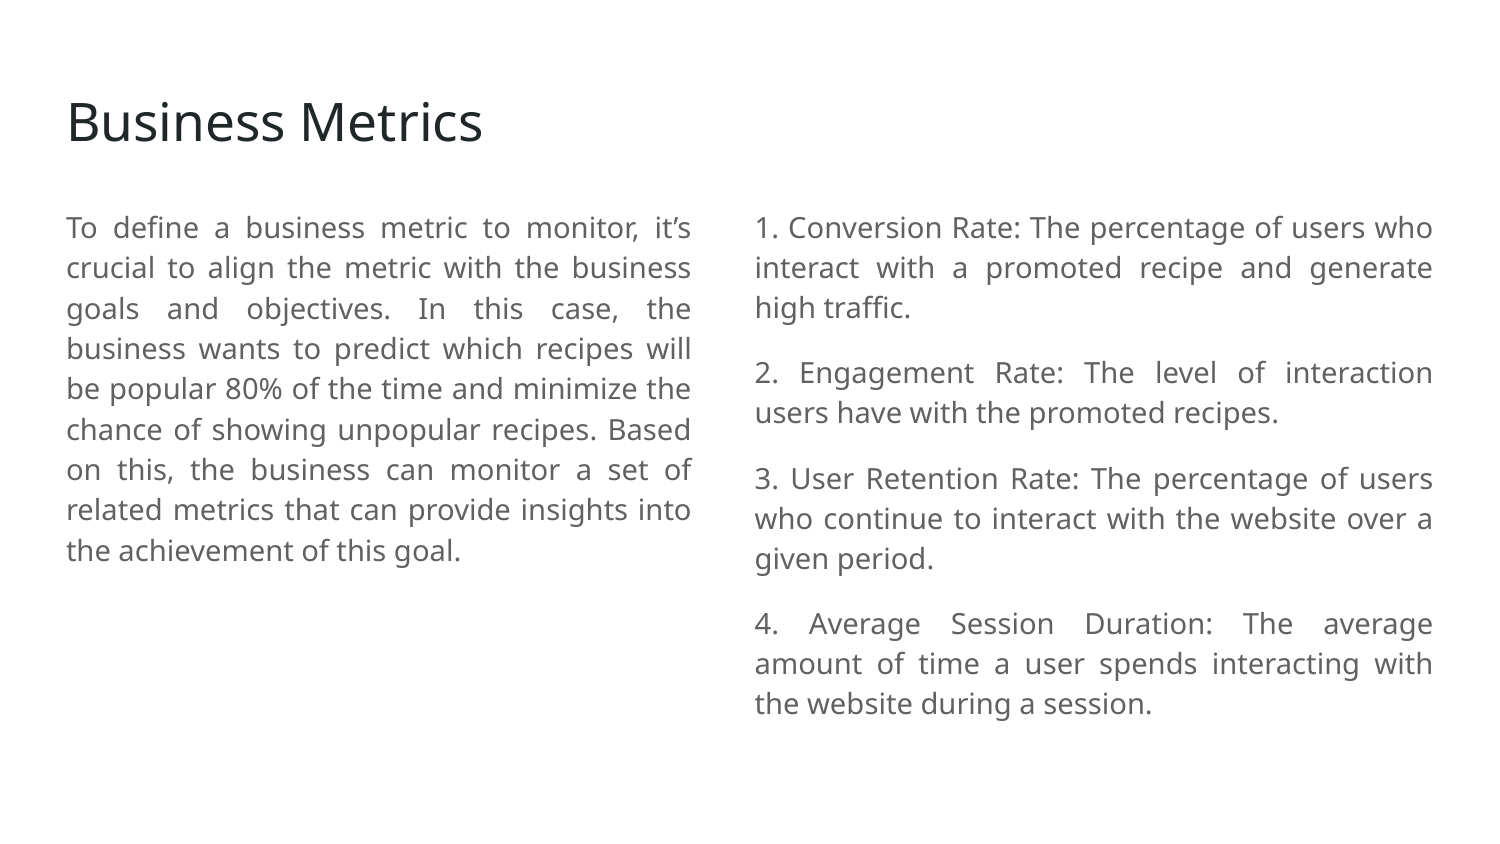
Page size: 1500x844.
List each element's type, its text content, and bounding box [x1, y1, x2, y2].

list To define a business metric to monitor, it’s crucial to align the metric with the business goals and objectives. In this case, the business wants to predict which recipes will be popular 80% of the time and minimize the chance of showing unpopular recipes. Based on this, the business can monitor a set of related metrics that can provide insights into the achievement of this goal. [51, 189, 708, 750]
title Business Metrics [51, 72, 1449, 167]
list 1. Conversion Rate: The percentage of users who interact with a promoted recipe and generate high traffic. 2. Engagement Rate: The level of interaction users have with the promoted recipes. 3. User Retention Rate: The percentage of users who continue to interact with the website over a given period. 4. Average Session Duration: The average amount of time a user spends interacting with the website during a session. [739, 189, 1449, 821]
